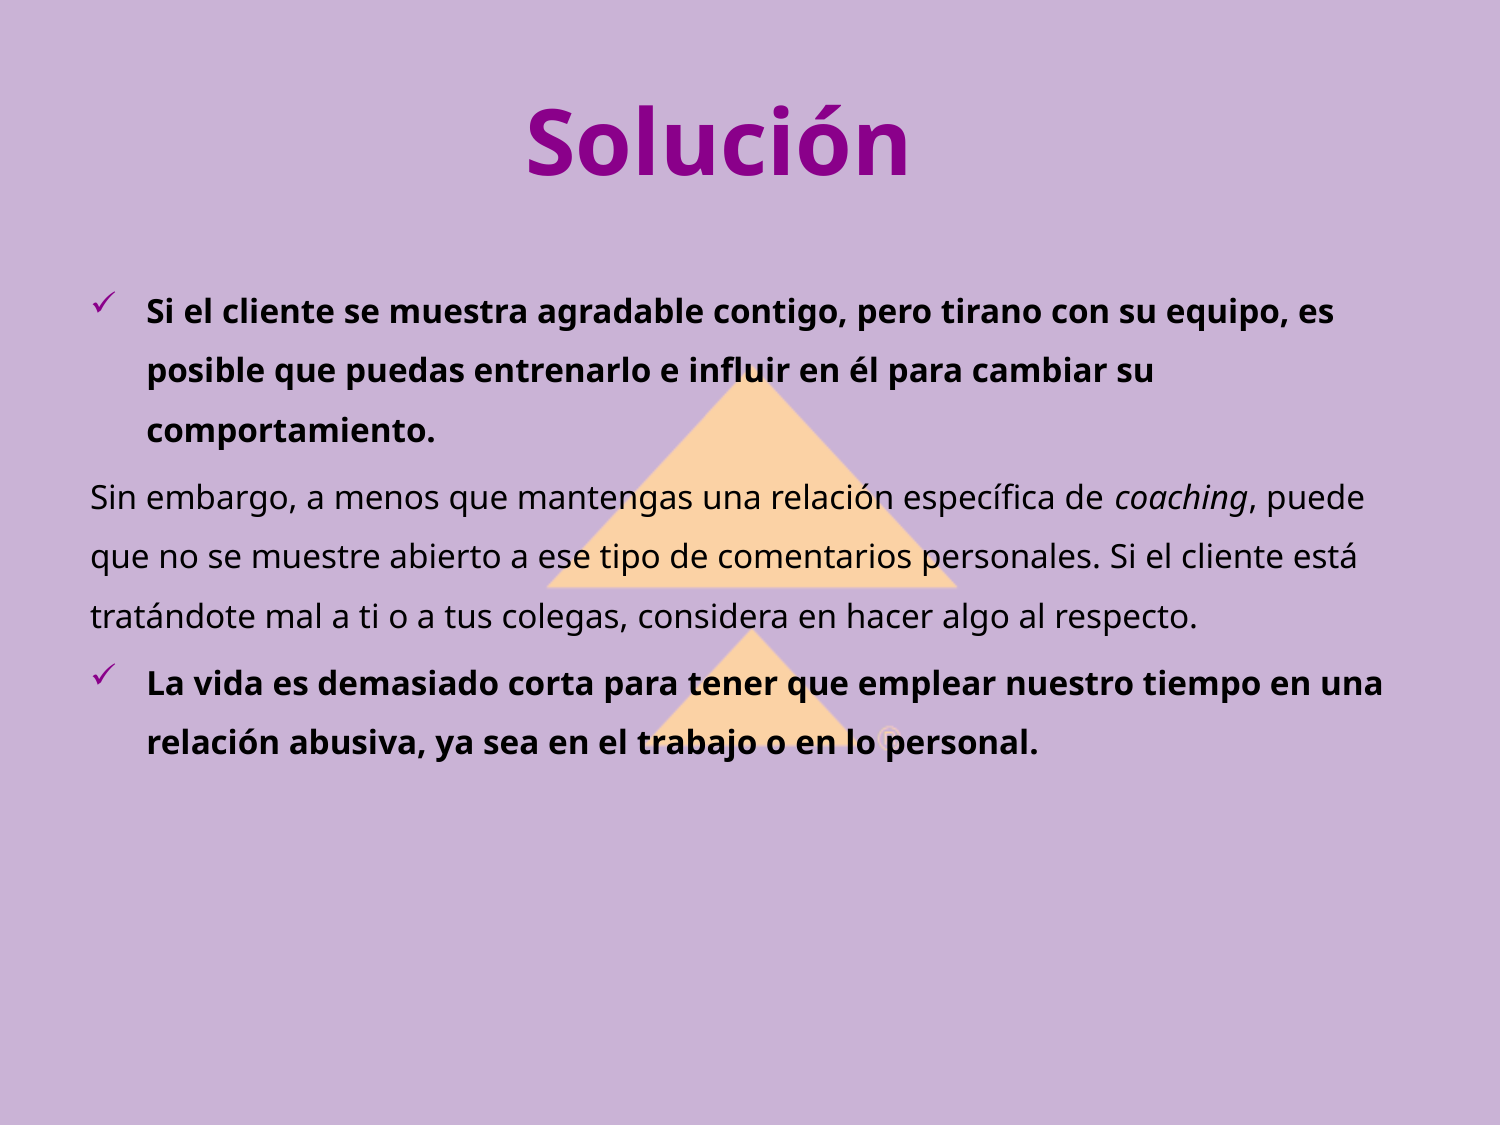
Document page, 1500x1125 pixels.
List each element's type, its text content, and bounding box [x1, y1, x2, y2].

list Si el cliente se muestra agradable contigo, pero tirano con su equipo, es posible que puedas entrenarlo e influir en él para cambiar su comportamiento. Sin embargo, a menos que mantengas una relación específica de coaching, puede que no se muestre abierto a ese tipo de comentarios personales. Si el cliente está tratándote mal a ti o a tus colegas, considera en hacer algo al respecto. La vida es demasiado corta para tener que emplear nuestro tiempo en una relación abusiva, ya sea en el trabajo o en lo personal. [75, 262, 1425, 1005]
title Solución [75, 45, 1425, 233]
